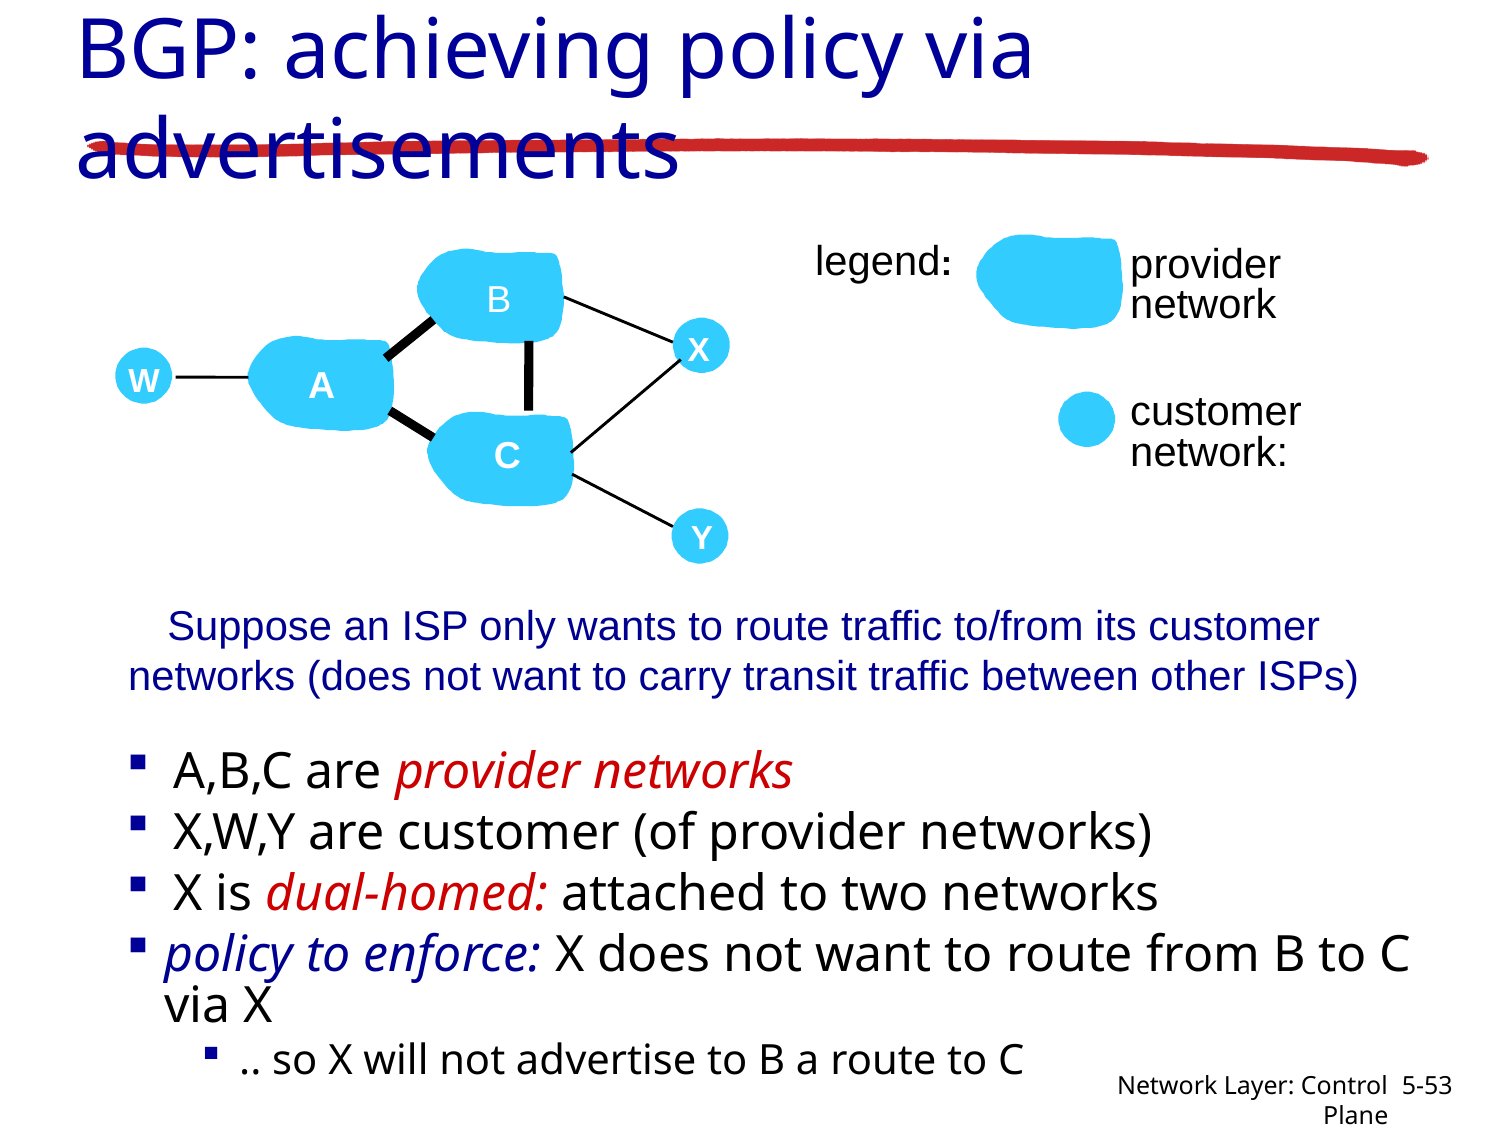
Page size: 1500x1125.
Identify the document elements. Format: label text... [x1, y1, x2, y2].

footer Network Layer: Control Plane [1045, 1062, 1404, 1102]
text_box [77, 184, 1316, 685]
text_box [77, 133, 1446, 182]
picture [80, 131, 1444, 174]
text_box A,B,C are provider networks X,W,Y are customer (of provider networks) X is dual-homed: attached to two networks policy to enforce: X does not want to route from B to C via X .. so X will not advertise to B a route to C [111, 740, 1462, 1078]
title BGP: achieving policy via advertisements [60, 1, 1473, 189]
text_box Suppose an ISP only wants to route traffic to/from its customer networks (does not want to carry transit traffic between other ISPs) [88, 591, 1400, 707]
slide_number 5-53 [1387, 1062, 1478, 1107]
